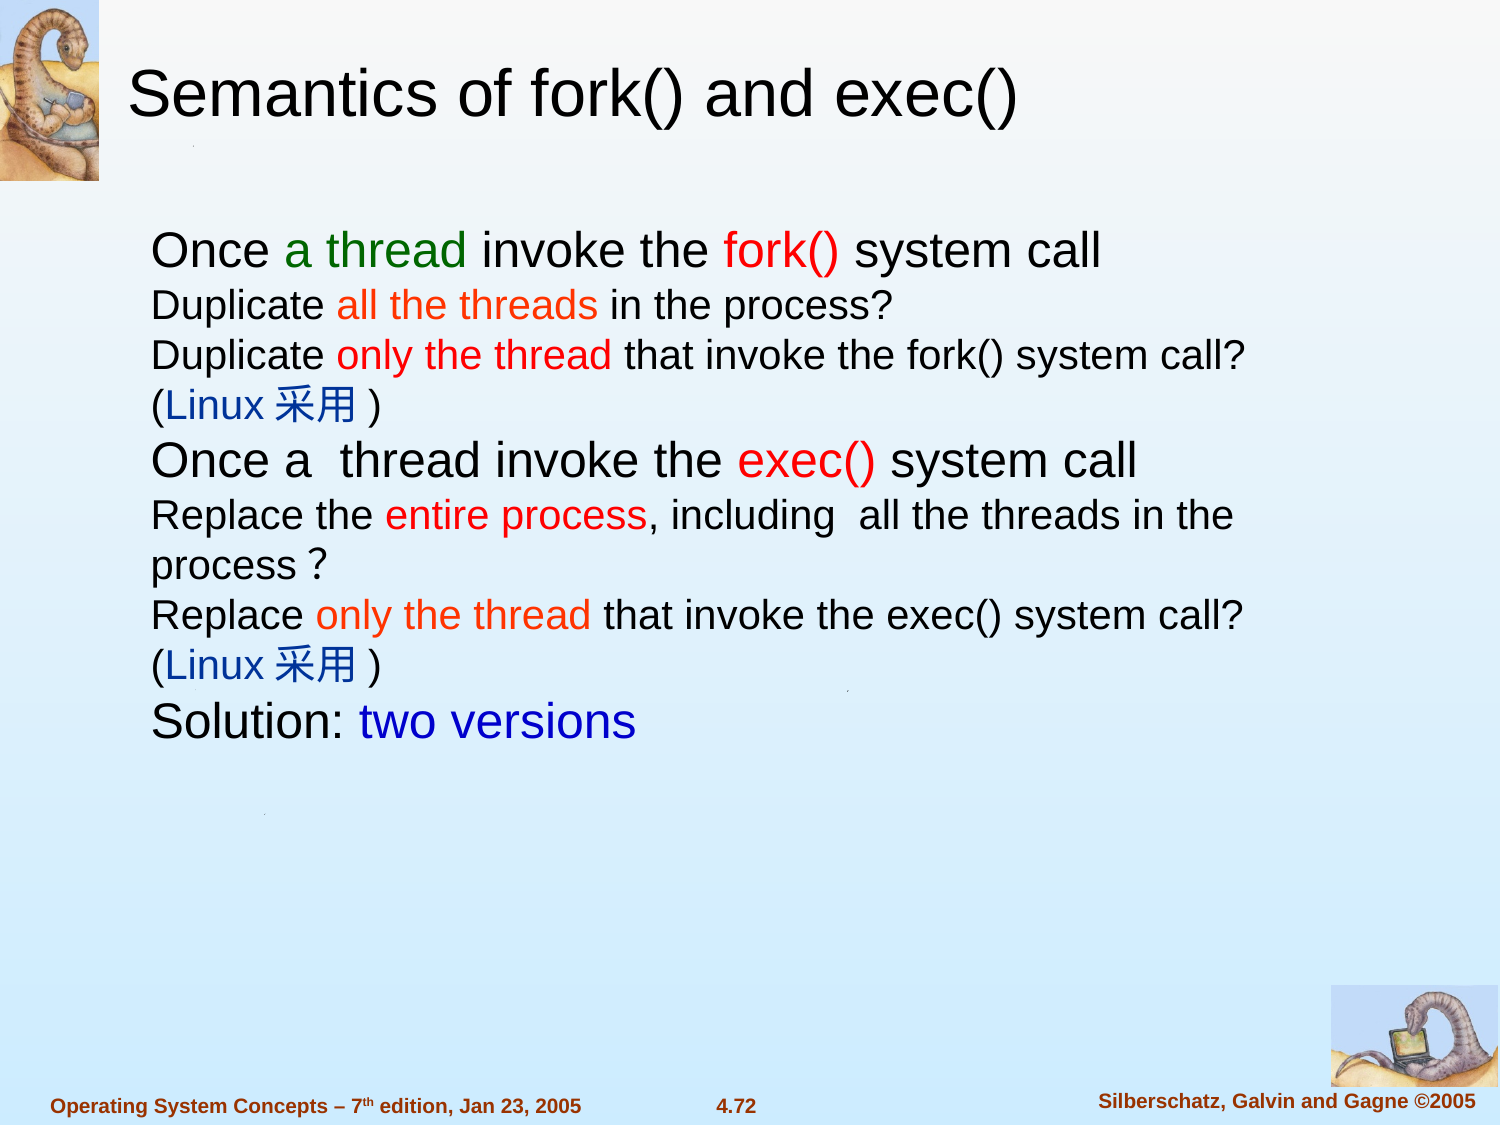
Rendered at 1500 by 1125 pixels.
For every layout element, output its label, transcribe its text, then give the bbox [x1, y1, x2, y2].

list Once a thread invoke the fork() system call Duplicate all the threads in the process? Duplicate only the thread that invoke the fork() system call? (Linux采用) Once a thread invoke the exec() system call Replace the entire process, including all the threads in the process？ Replace only the thread that invoke the exec() system call? (Linux采用) Solution: two versions [135, 210, 1342, 946]
picture [1331, 985, 1498, 1087]
title Semantics of fork() and exec() [112, 37, 1438, 138]
picture [0, 0, 99, 181]
